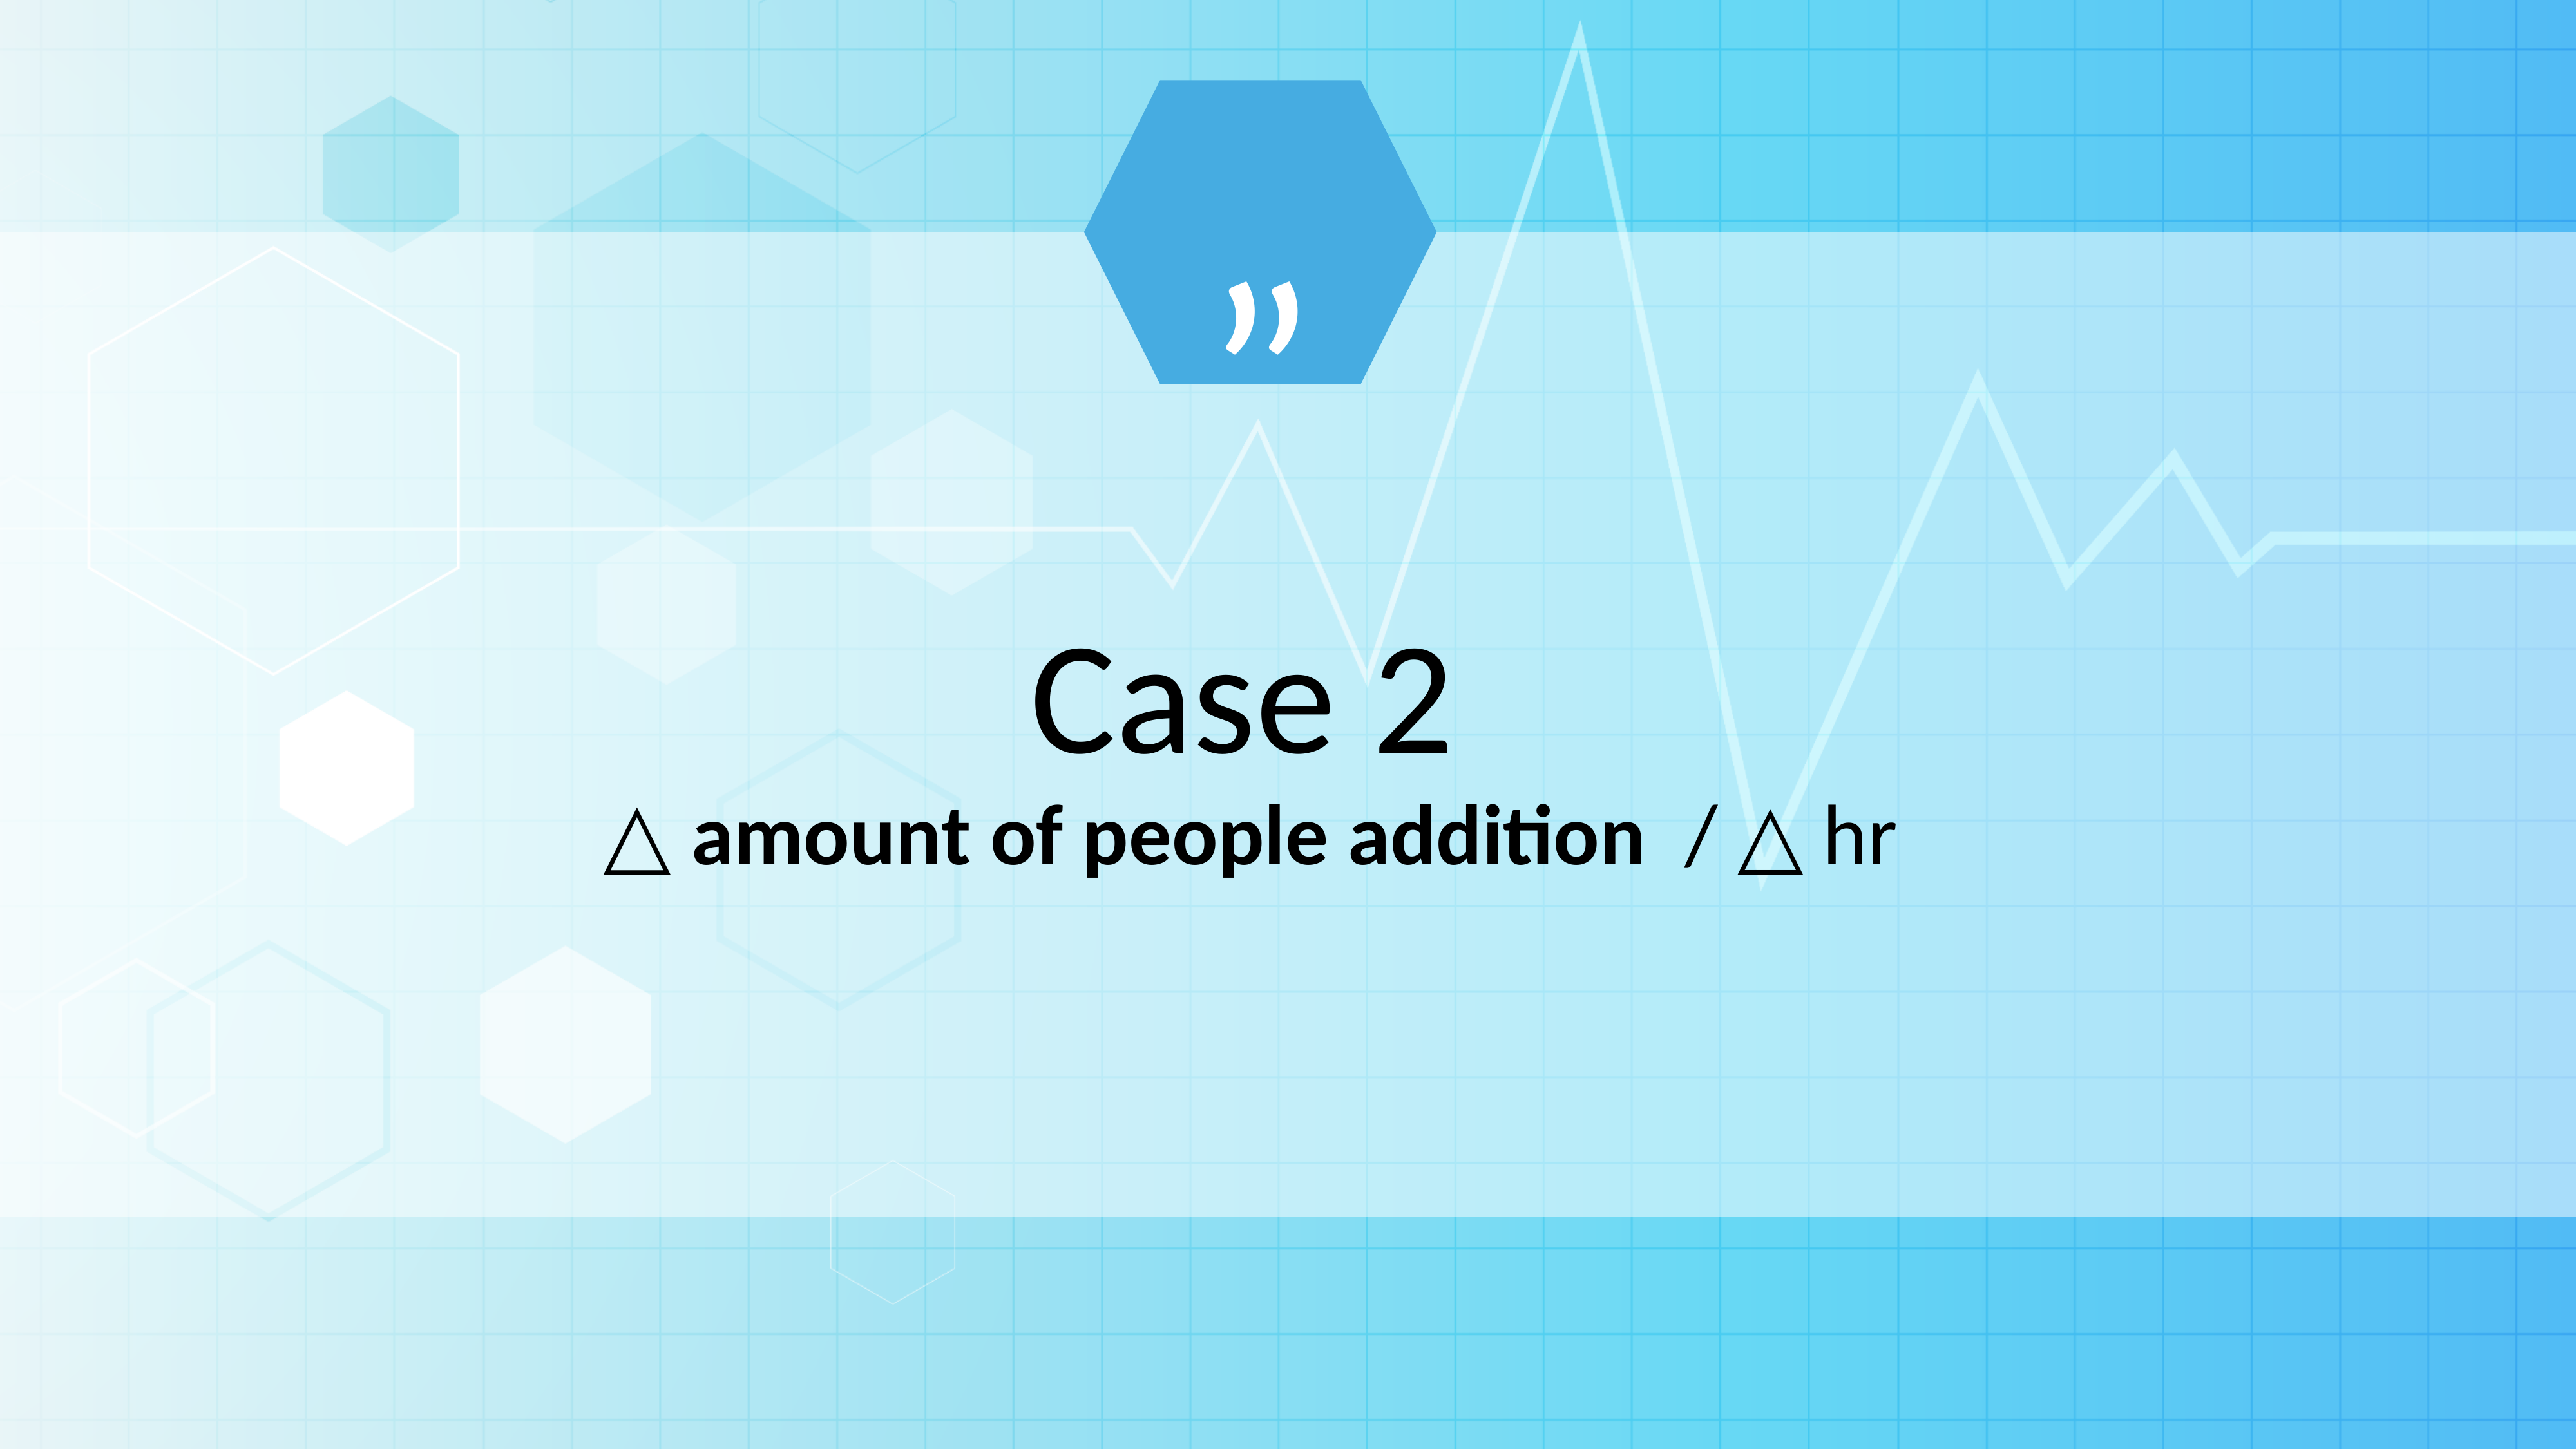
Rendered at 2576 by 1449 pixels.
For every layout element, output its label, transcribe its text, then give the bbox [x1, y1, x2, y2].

text_box ˮ [1083, 79, 1438, 385]
picture [0, 0, 2576, 232]
picture [0, 1217, 2576, 1449]
title Case 2 △ amount of people addition / △ hr [294, 542, 2227, 889]
